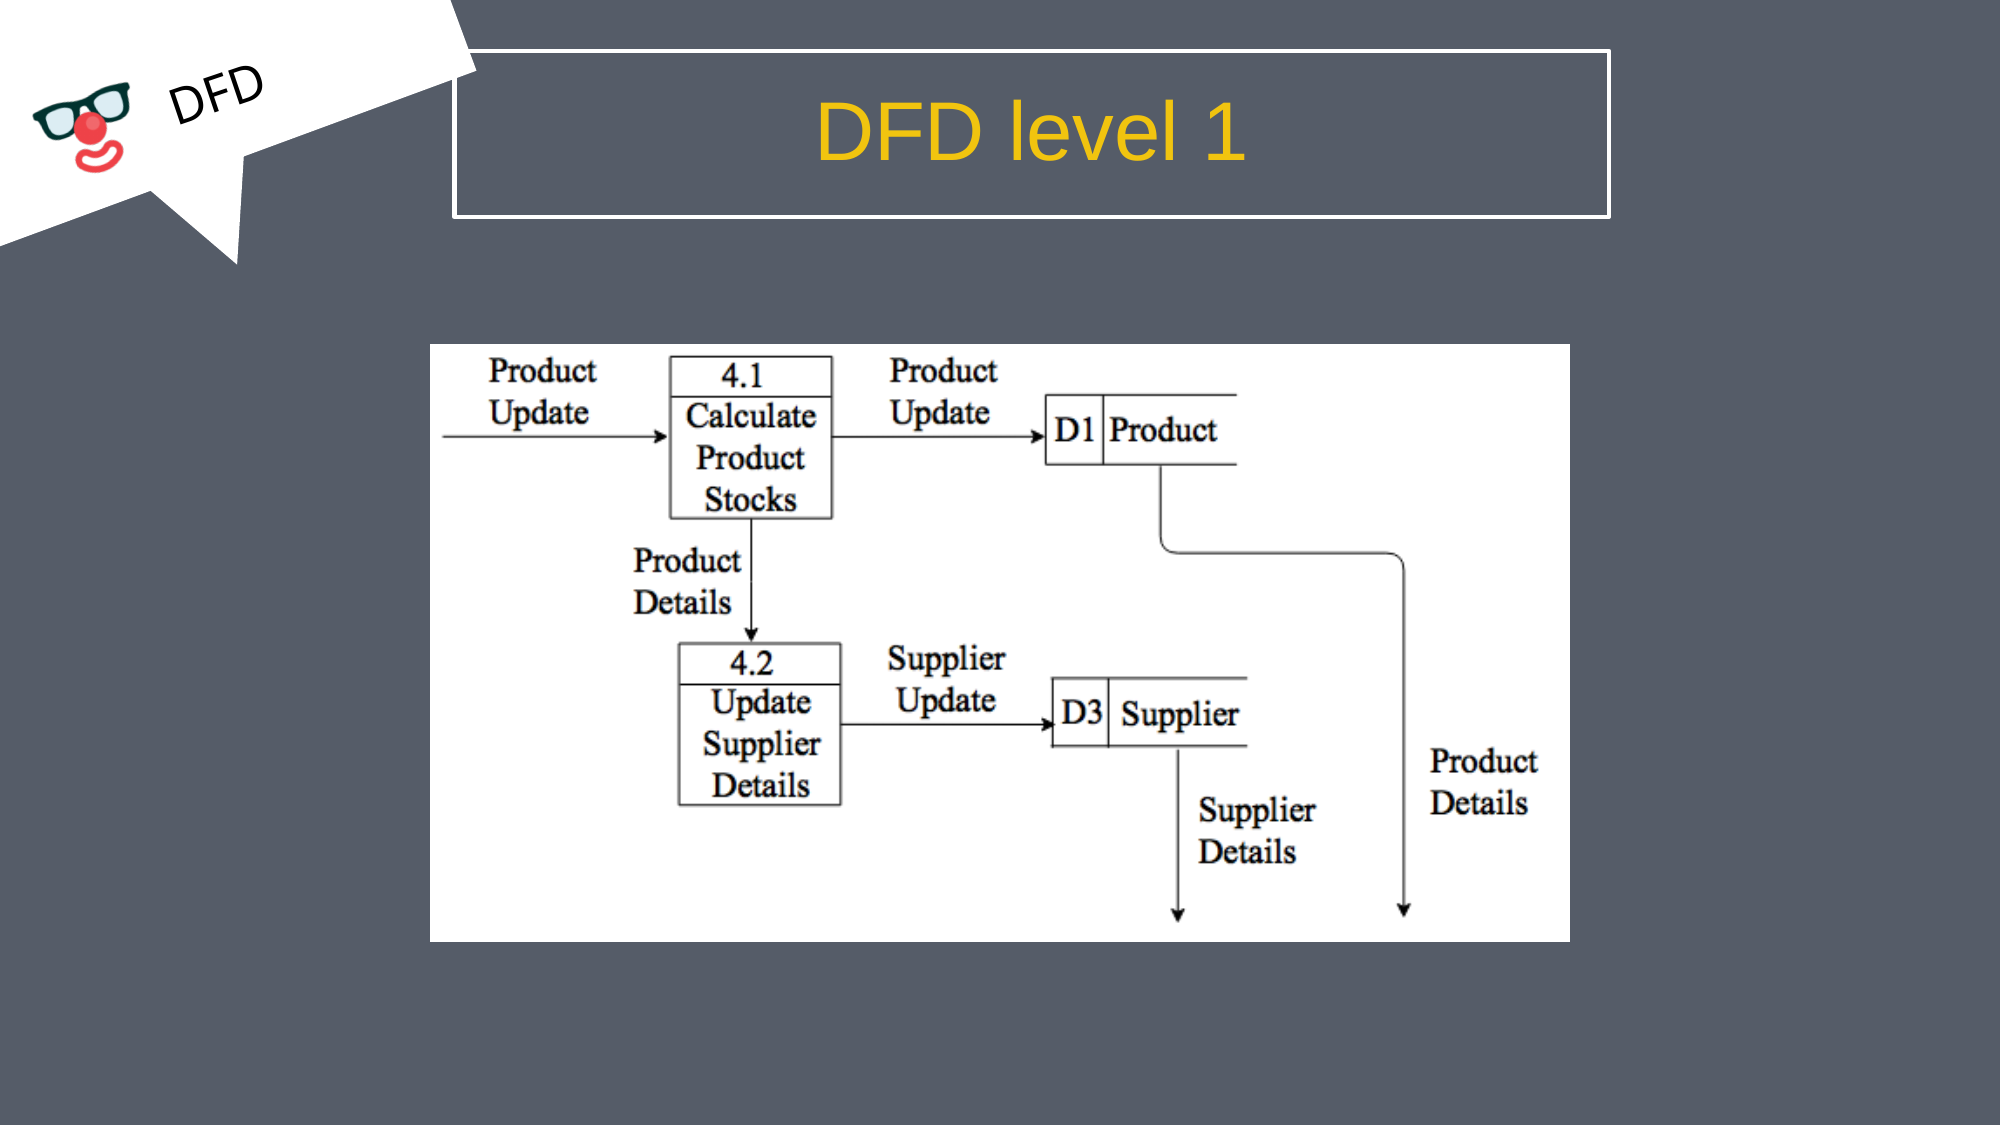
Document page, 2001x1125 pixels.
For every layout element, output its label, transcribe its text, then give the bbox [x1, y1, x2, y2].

picture [430, 343, 1570, 942]
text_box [0, 0, 447, 272]
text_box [31, 65, 287, 158]
text_box DFD level 1 [452, 49, 1611, 219]
